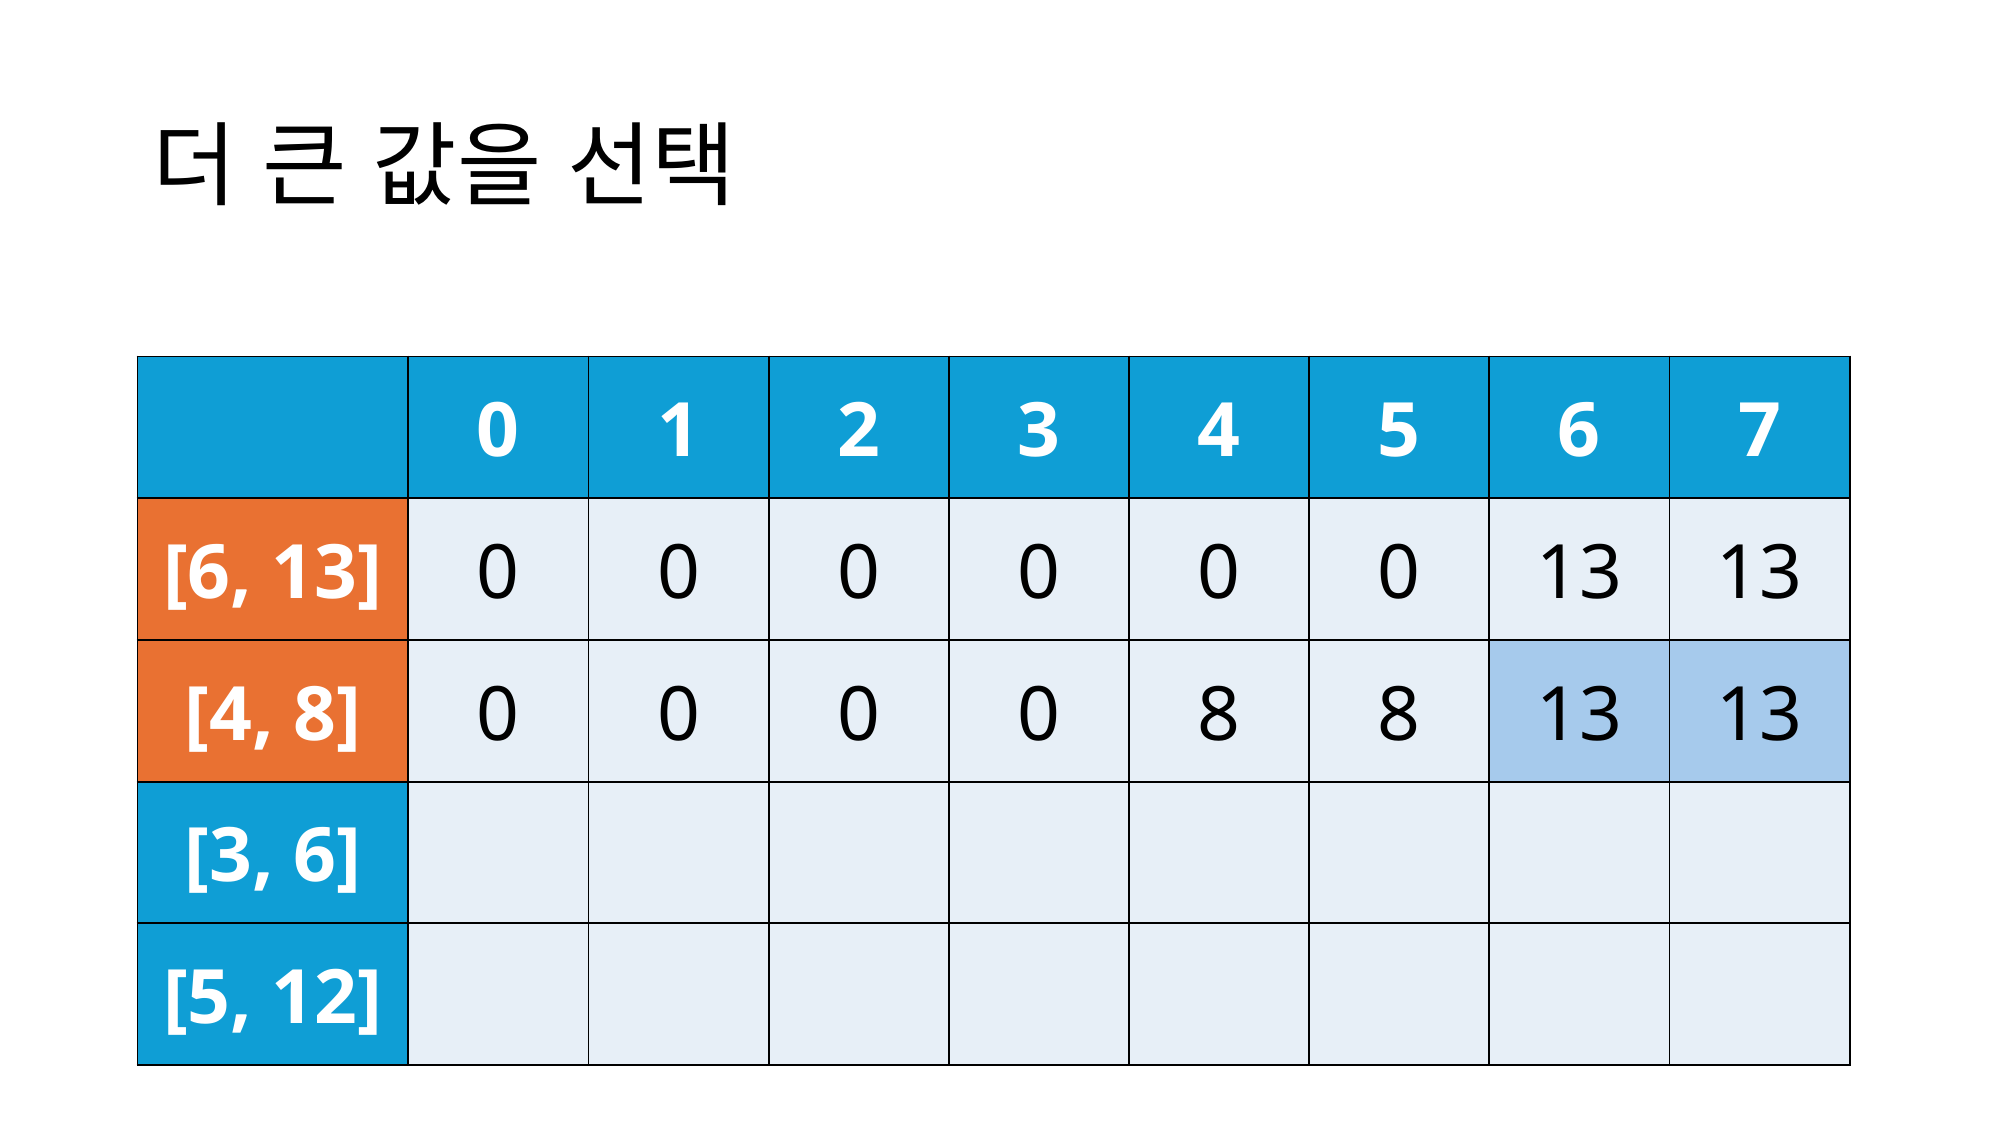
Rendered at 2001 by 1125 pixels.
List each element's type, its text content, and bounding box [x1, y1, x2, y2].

table_cell [950, 924, 1128, 1064]
table_cell 0 [589, 641, 768, 781]
table_header 7 [1670, 357, 1849, 497]
table_cell 13 [1490, 641, 1669, 781]
table_cell [1310, 783, 1488, 922]
table_cell [4, 8] [138, 641, 407, 781]
table_header [138, 357, 407, 497]
table_cell 13 [1490, 499, 1669, 639]
table_cell 0 [950, 499, 1128, 639]
table_header 1 [589, 357, 768, 497]
table_cell 8 [1130, 641, 1308, 781]
table_cell 0 [409, 499, 588, 639]
table_cell [589, 783, 768, 922]
table_cell [1130, 924, 1308, 1064]
table_header 4 [1130, 357, 1308, 497]
table_cell 0 [950, 641, 1128, 781]
table_cell [3, 6] [138, 783, 407, 922]
table_cell [1670, 924, 1849, 1064]
table_cell 0 [770, 641, 948, 781]
table_header 5 [1310, 357, 1488, 497]
table_cell [770, 924, 948, 1064]
table_cell 0 [409, 641, 588, 781]
table_cell [1130, 783, 1308, 922]
table_cell 0 [770, 499, 948, 639]
table_header 0 [409, 357, 588, 497]
table_cell 8 [1310, 641, 1488, 781]
table_cell [1670, 783, 1849, 922]
table_cell 0 [1310, 499, 1488, 639]
table_cell 13 [1670, 499, 1849, 639]
table_header 3 [950, 357, 1128, 497]
table_header 6 [1490, 357, 1669, 497]
table_header 2 [770, 357, 948, 497]
table_cell [589, 924, 768, 1064]
table_cell 0 [1130, 499, 1308, 639]
table_cell [6, 13] [138, 499, 407, 639]
table_cell [1490, 783, 1669, 922]
table_cell [409, 924, 588, 1064]
table_cell [1490, 924, 1669, 1064]
title 더 큰 값을 선택 [137, 59, 1863, 278]
table_cell [1310, 924, 1488, 1064]
table_cell 13 [1670, 641, 1849, 781]
table_cell [5, 12] [138, 924, 407, 1064]
table_cell [770, 783, 948, 922]
table_cell [950, 783, 1128, 922]
table_cell 0 [589, 499, 768, 639]
table_cell [409, 783, 588, 922]
